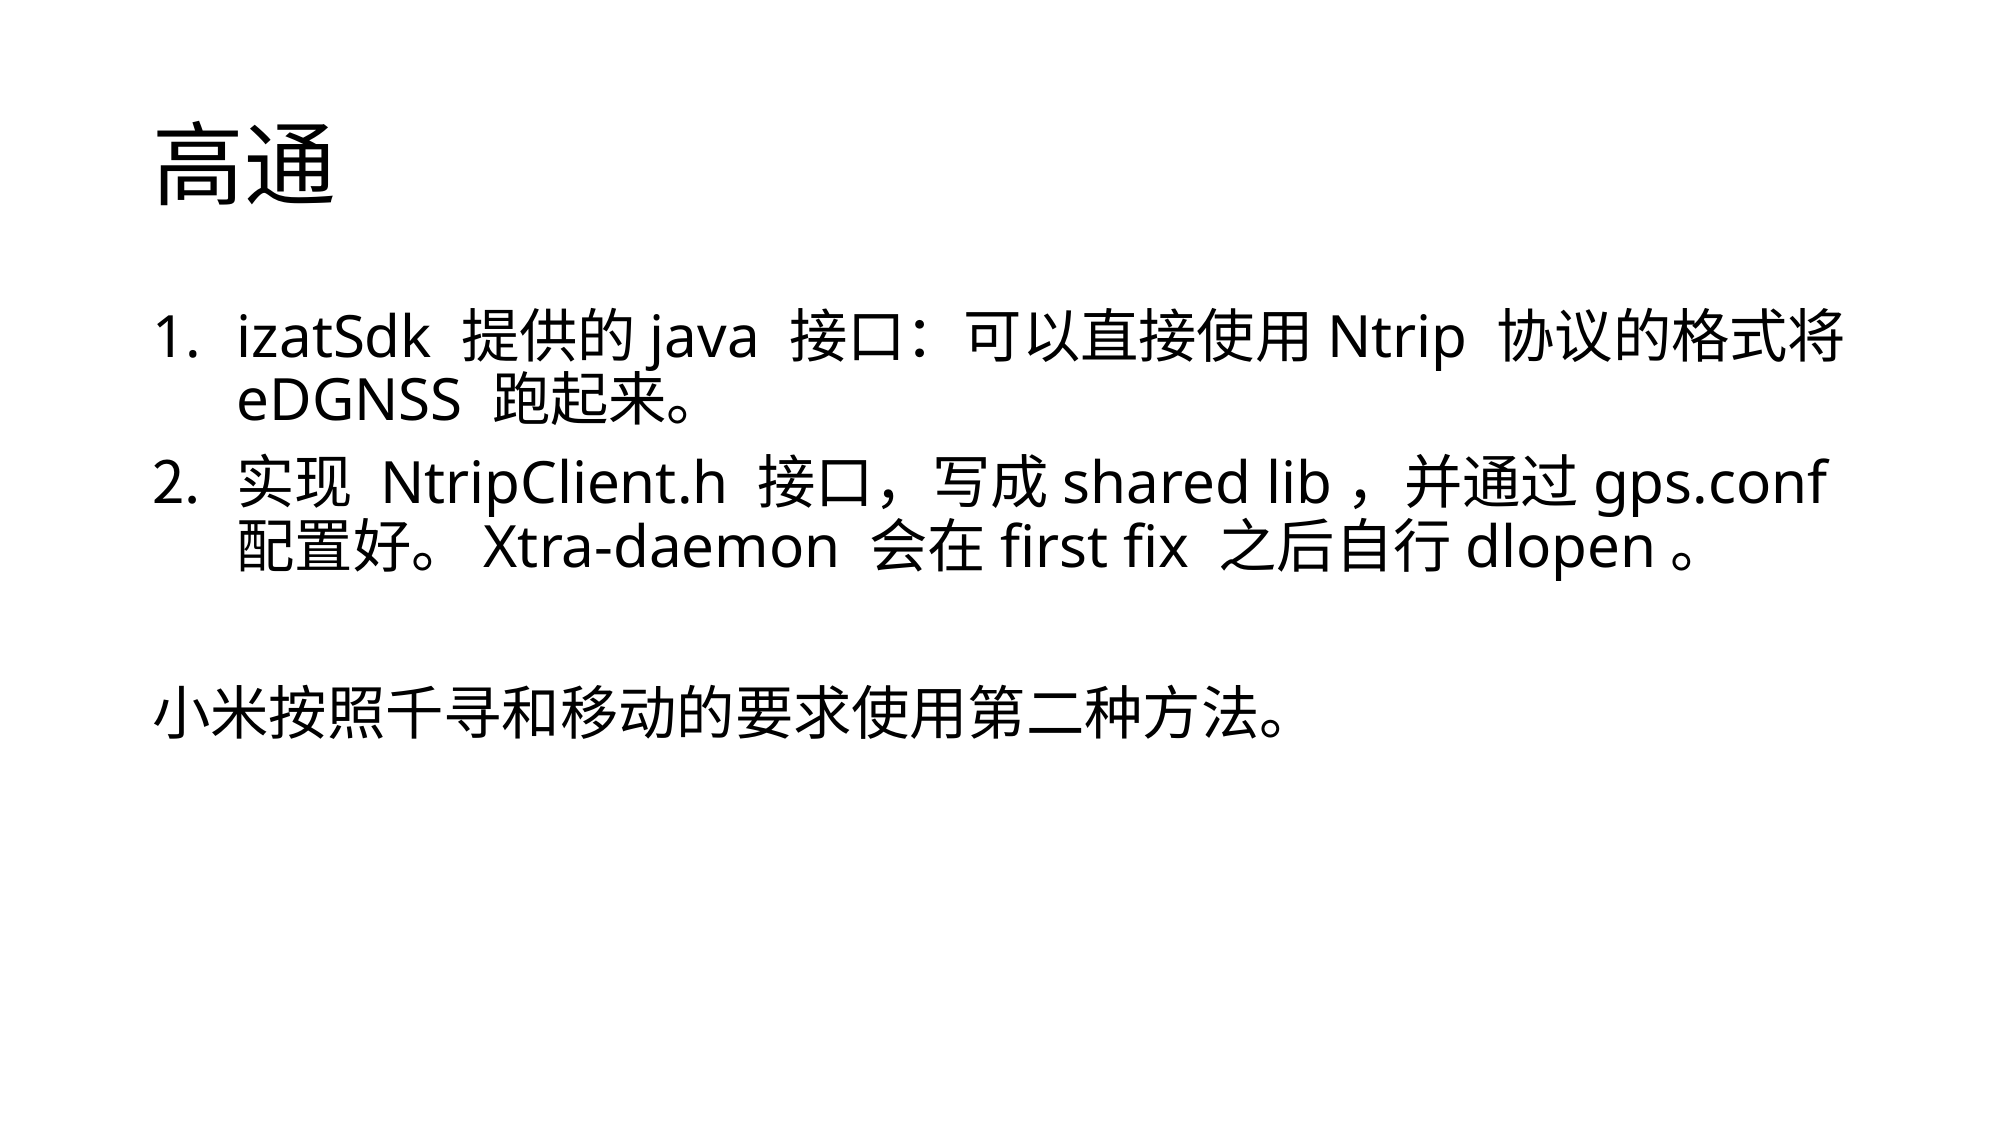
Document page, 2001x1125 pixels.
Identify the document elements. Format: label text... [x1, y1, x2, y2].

list izatSdk 提供的java 接口：可以直接使用Ntrip 协议的格式将eDGNSS 跑起来。 实现 NtripClient.h 接口，写成shared lib，并通过gps.conf 配置好。Xtra-daemon 会在first fix 之后自行dlopen。 小米按照千寻和移动的要求使用第二种方法。 [137, 299, 1863, 1014]
title 高通 [137, 59, 1863, 278]
